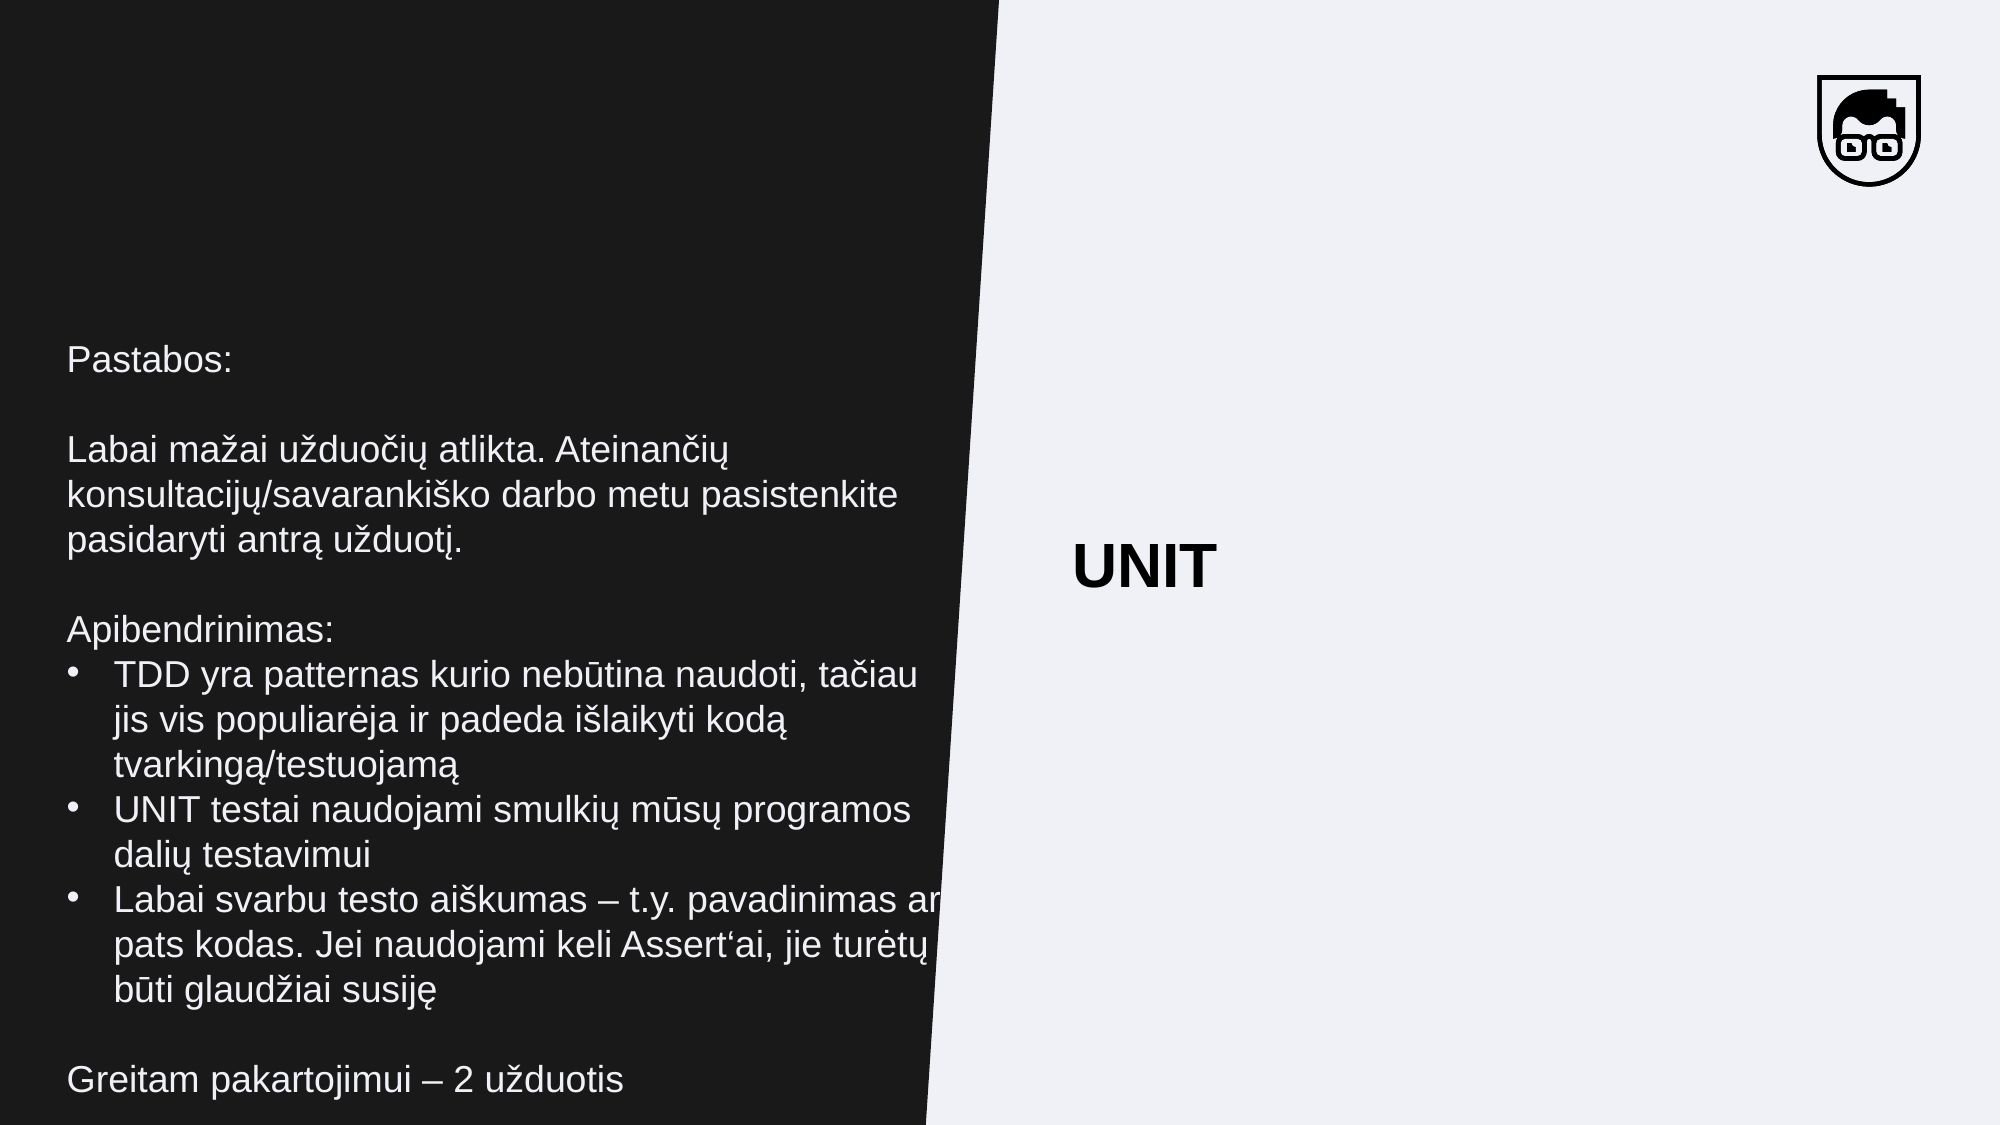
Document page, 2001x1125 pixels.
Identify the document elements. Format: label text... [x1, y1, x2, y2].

text_box UNIT [1064, 517, 1910, 608]
text_box Pastabos: Labai mažai užduočių atlikta. Ateinančių konsultacijų/savarankiško darbo metu pasistenkite pasidaryti antrą užduotį. Apibendrinimas: TDD yra patternas kurio nebūtina naudoti, tačiau jis vis populiarėja ir padeda išlaikyti kodą tvarkingą/testuojamą UNIT testai naudojami smulkių mūsų programos dalių testavimui Labai svarbu testo aiškumas – t.y. pavadinimas ar pats kodas. Jei naudojami keli Assert‘ai, jie turėtų būti glaudžiai susiję Greitam pakartojimui – 2 užduotis [51, 327, 973, 1125]
